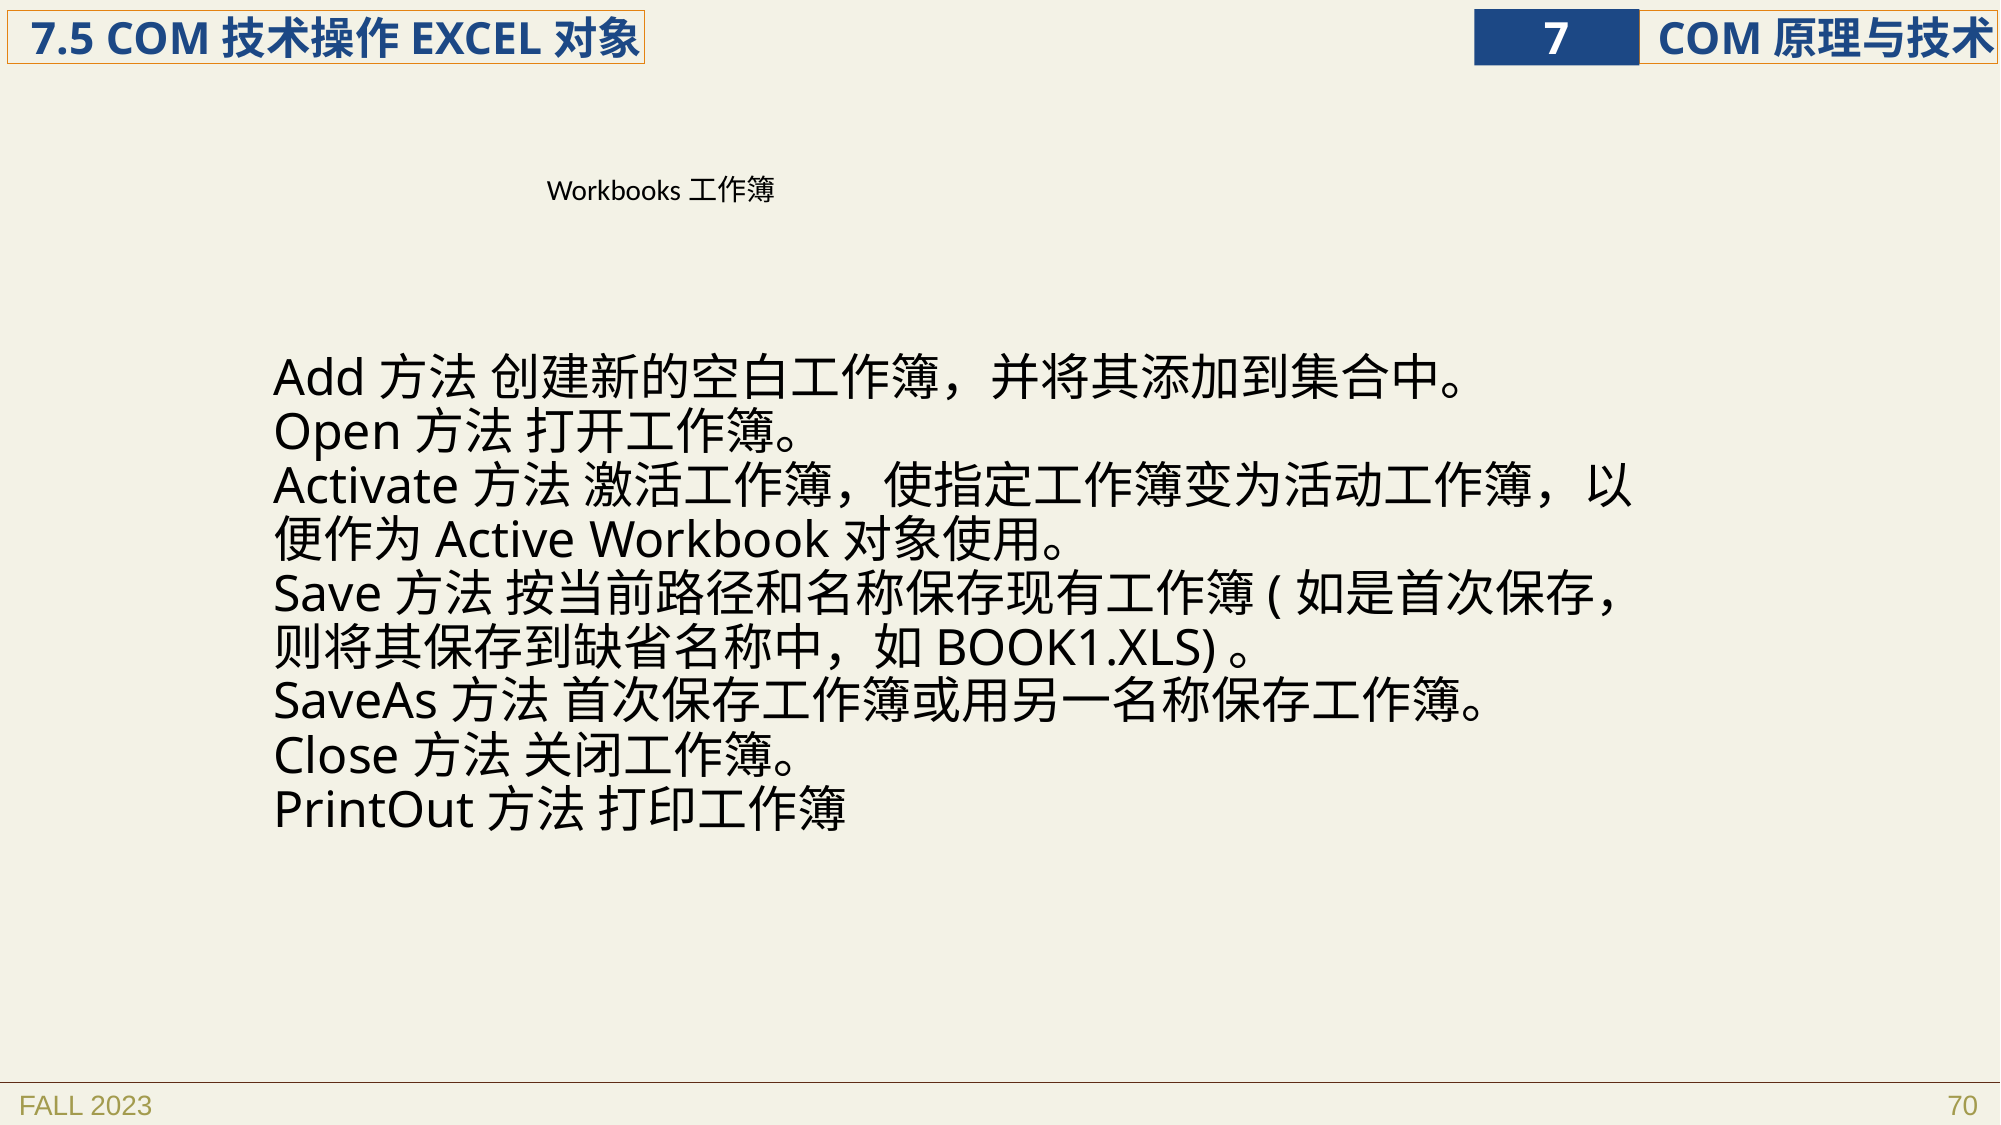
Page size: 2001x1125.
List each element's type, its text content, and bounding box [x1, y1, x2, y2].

list Add方法 创建新的空白工作簿，并将其添加到集合中。 Open方法 打开工作簿。 Activate方法 激活工作簿，使指定工作簿变为活动工作簿，以便作为Active Workbook对象使用。 Save方法 按当前路径和名称保存现有工作簿(如是首次保存，则将其保存到缺省名称中，如BOOK1.XLS)。 SaveAs方法 首次保存工作簿或用另一名称保存工作簿。 Close方法 关闭工作簿。 PrintOut方法 打印工作簿 [262, 346, 1673, 1054]
title Workbooks工作簿 [535, 126, 1375, 251]
